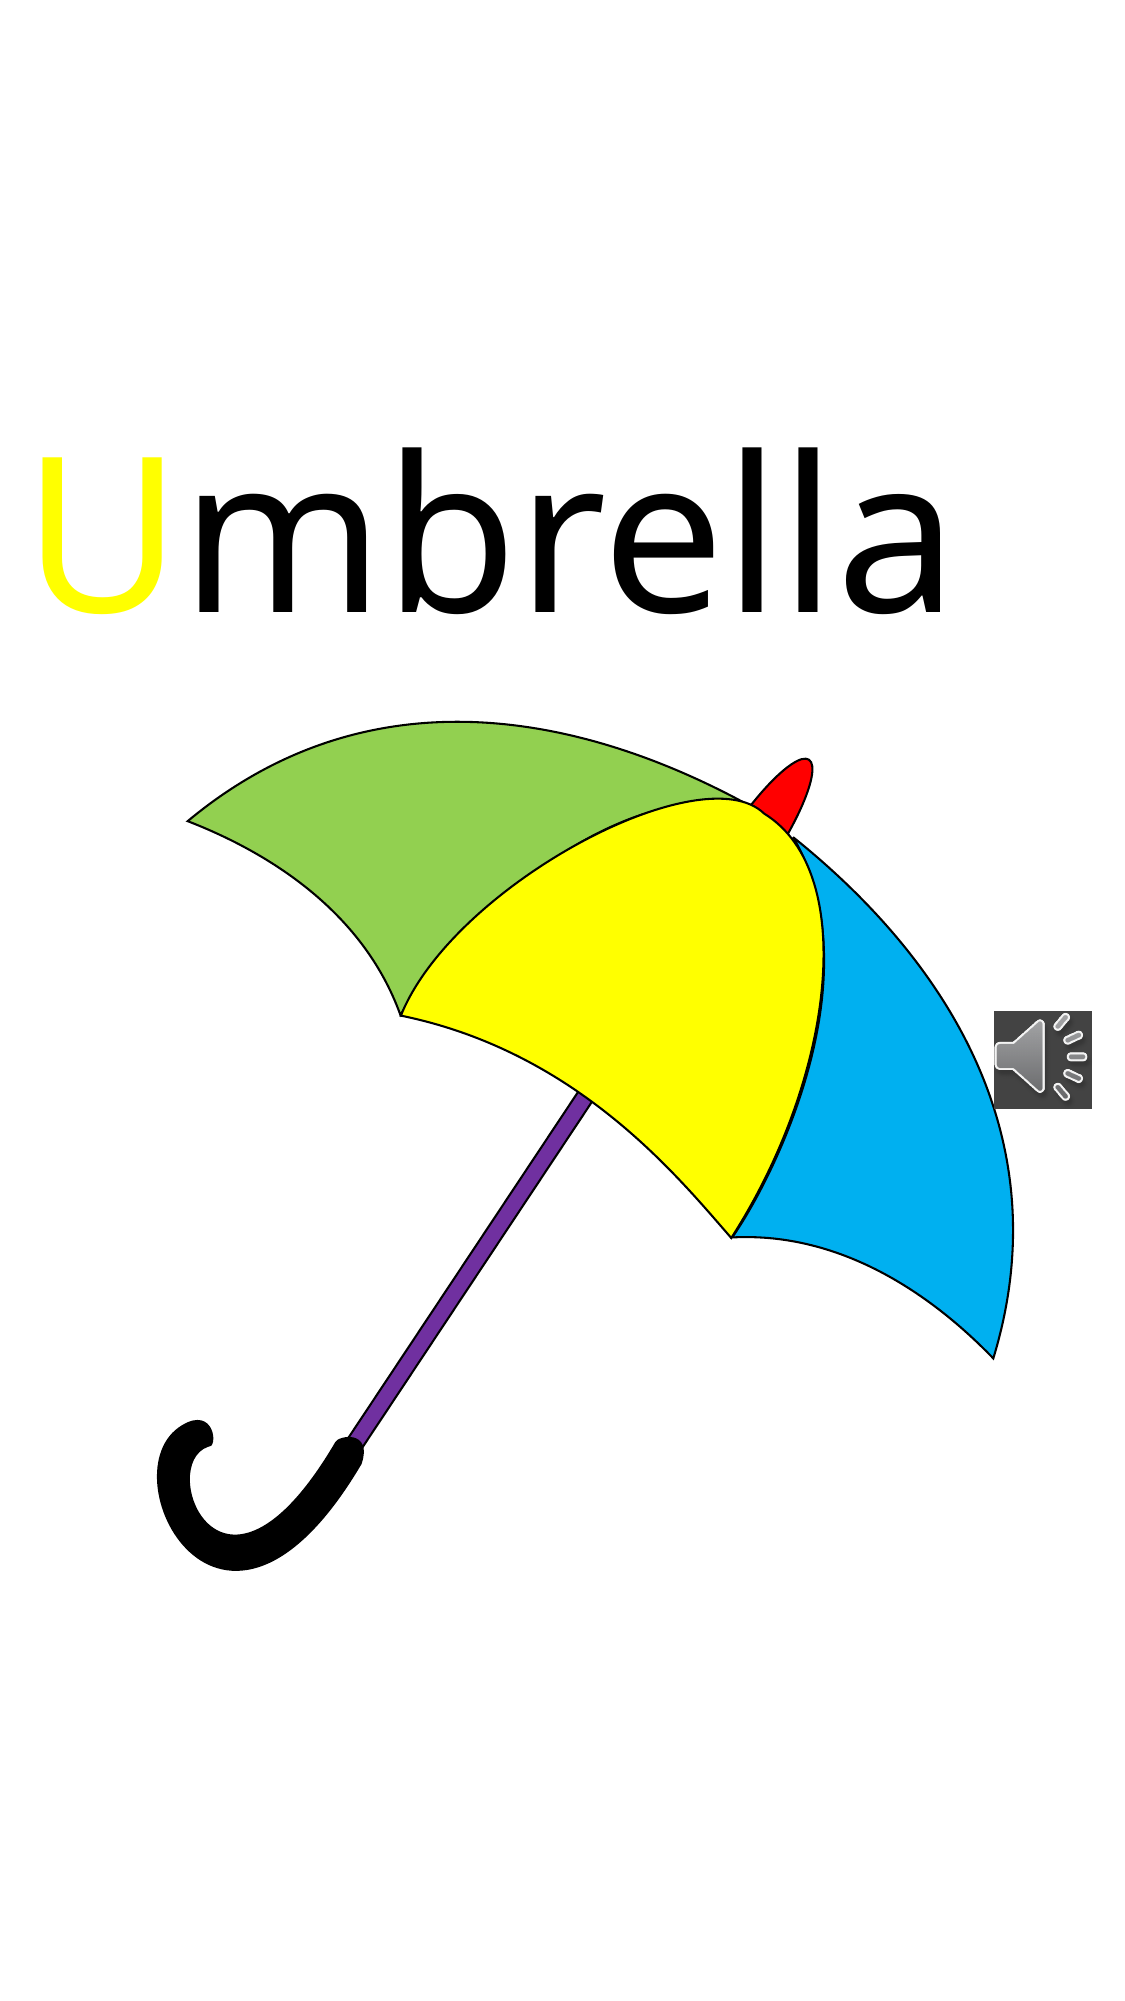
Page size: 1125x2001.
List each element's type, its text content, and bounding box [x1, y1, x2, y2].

picture [993, 1009, 1094, 1110]
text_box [166, 663, 906, 1681]
text_box Umbrella [8, 388, 1125, 664]
